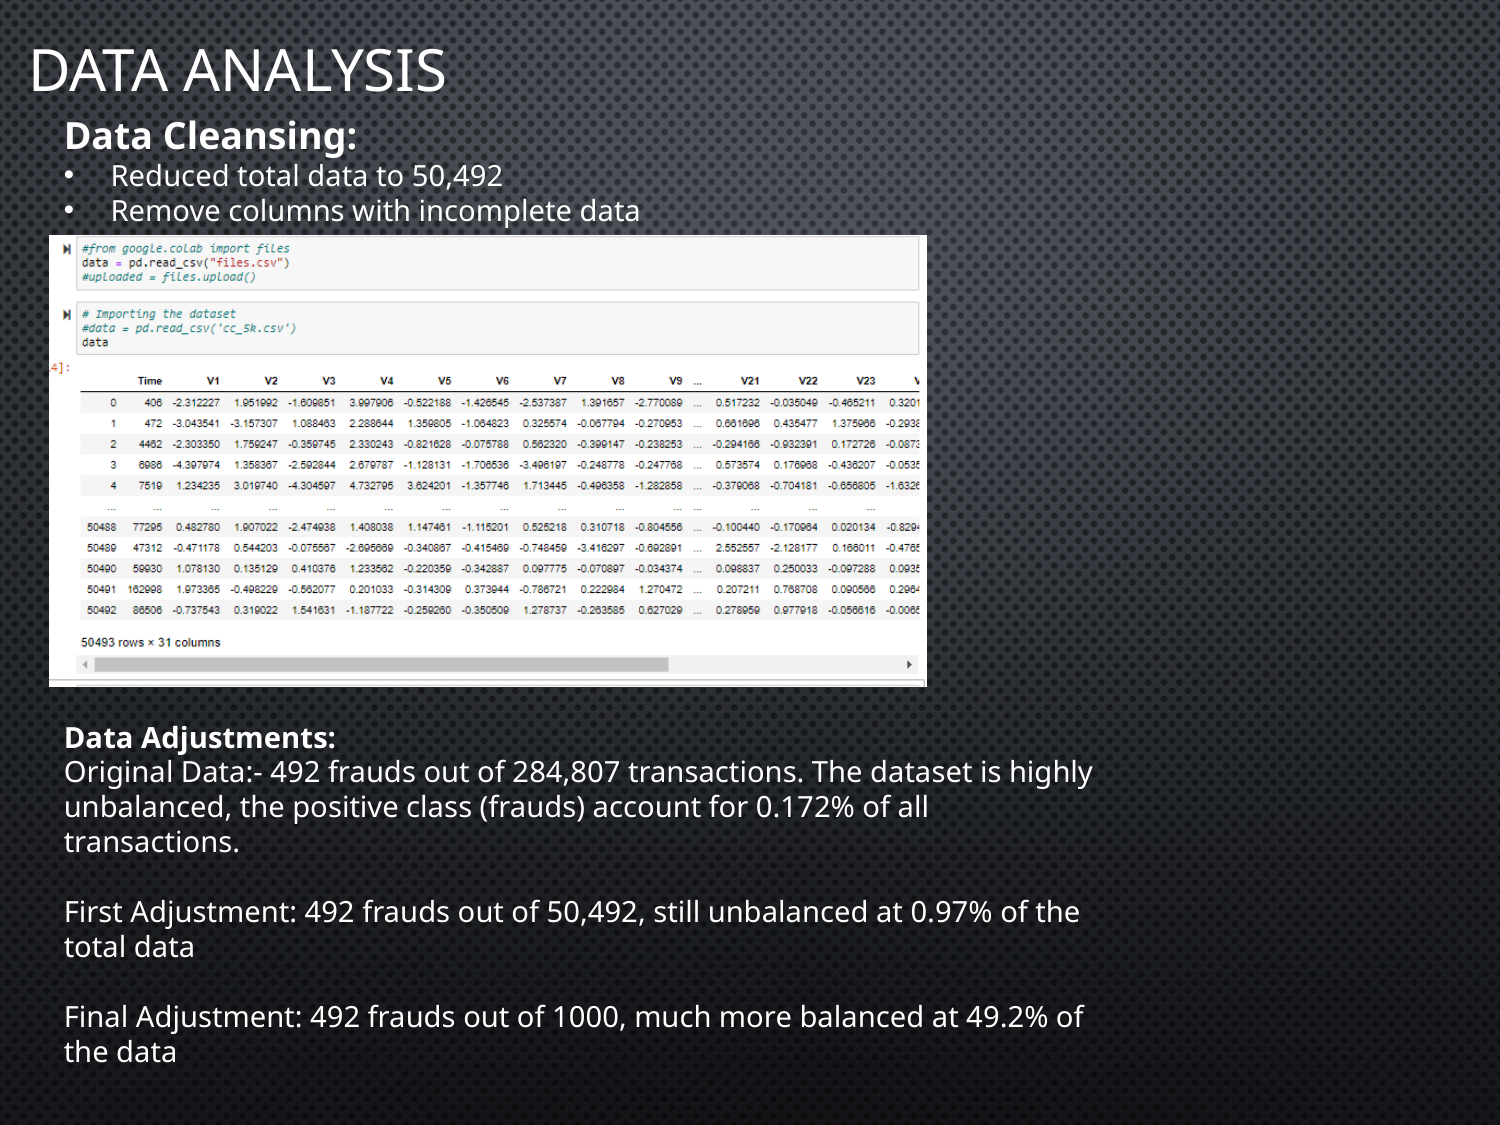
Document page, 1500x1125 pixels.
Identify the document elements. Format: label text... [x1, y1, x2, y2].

picture [48, 235, 928, 688]
title Data Analysis [13, 11, 1462, 125]
text_box Data Adjustments: Original Data:- 492 frauds out of 284,807 transactions. The dataset is highly unbalanced, the positive class (frauds) account for 0.172% of all transactions. First Adjustment: 492 frauds out of 50,492, still unbalanced at 0.97% of the total data Final Adjustment: 492 frauds out of 1000, much more balanced at 49.2% of the data [49, 711, 1128, 1076]
text_box Data Cleansing: Reduced total data to 50,492 Remove columns with incomplete data [49, 104, 1427, 325]
